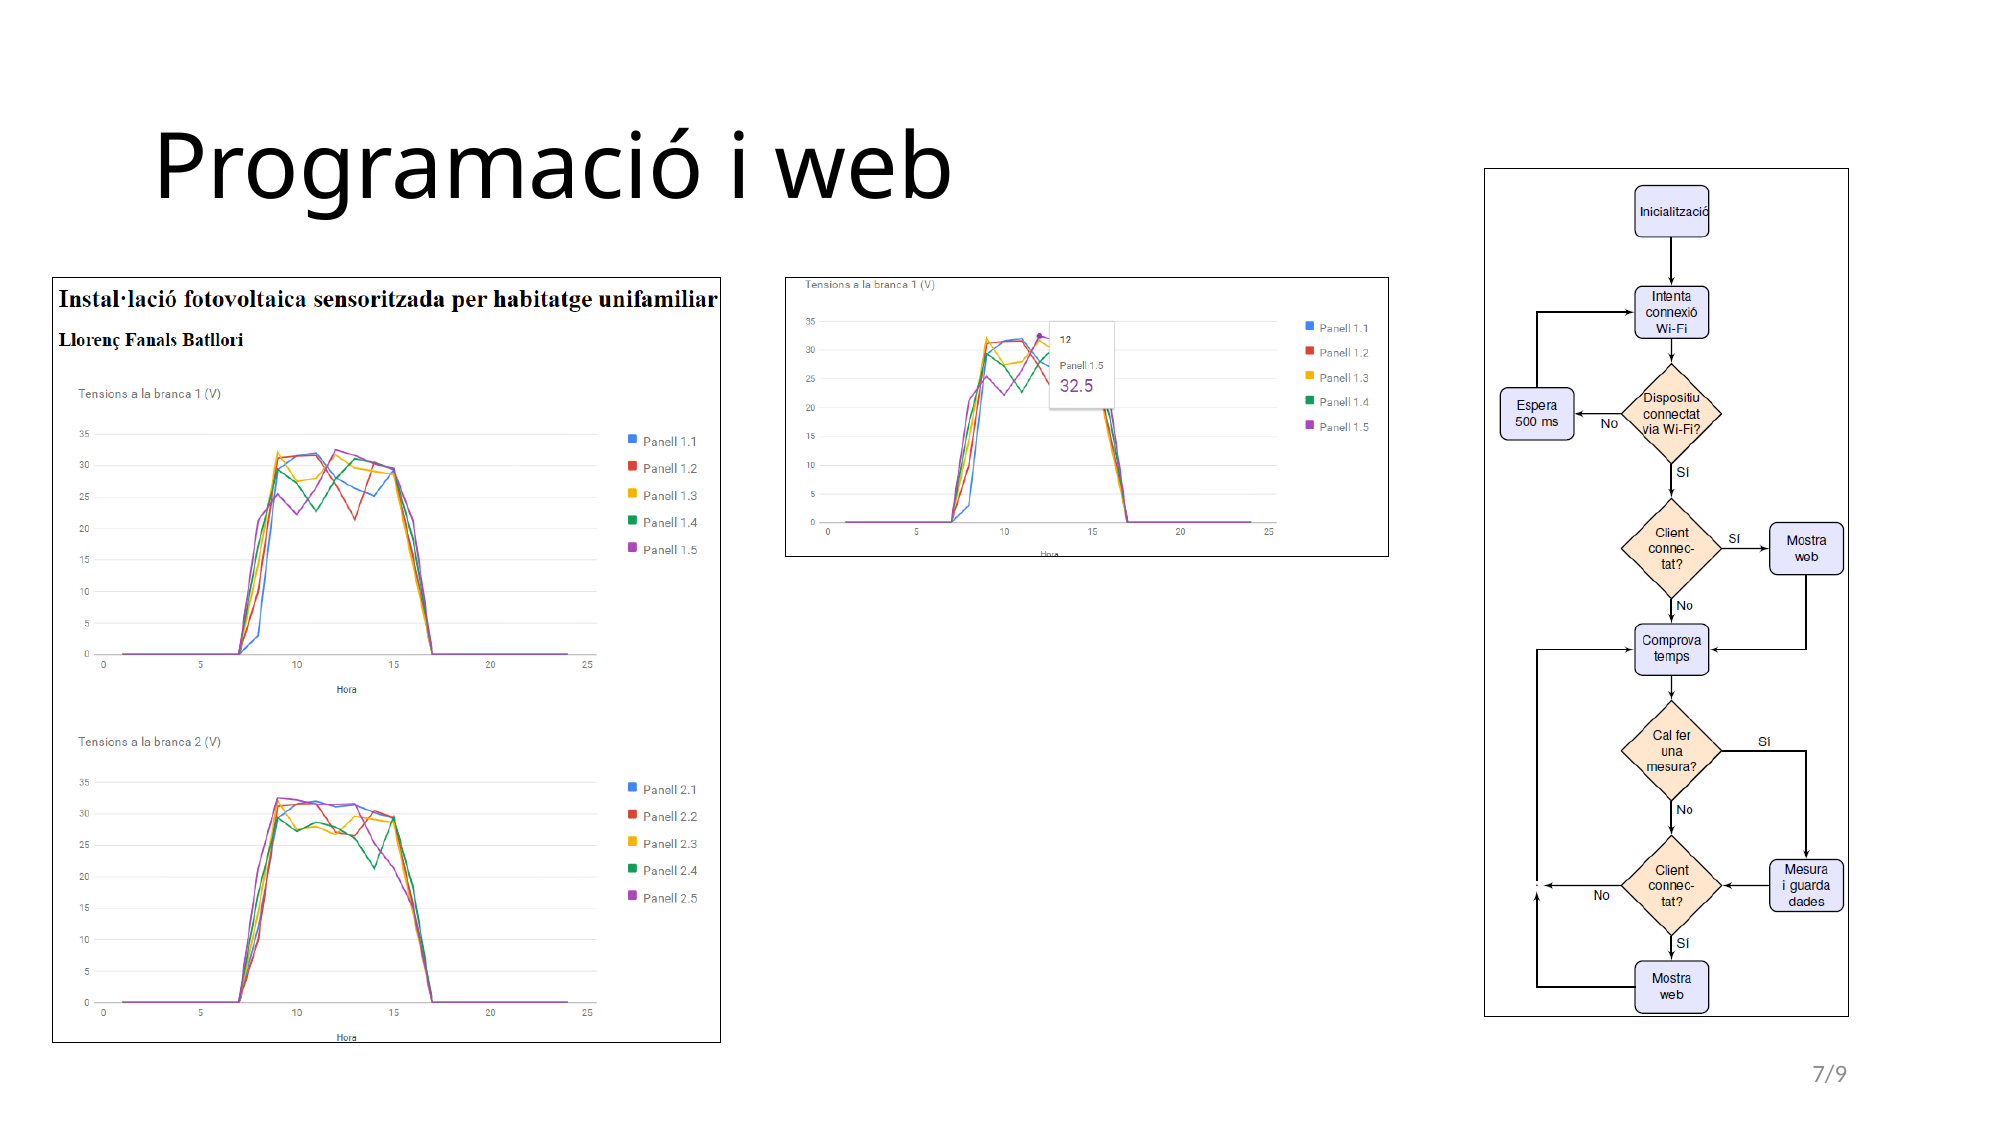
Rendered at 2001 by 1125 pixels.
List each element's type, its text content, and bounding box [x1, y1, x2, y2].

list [52, 277, 721, 1043]
picture [1484, 168, 1849, 1017]
picture [785, 277, 1389, 557]
title Programació i web [137, 59, 1863, 278]
slide_number 7/9 [1412, 1042, 1863, 1103]
